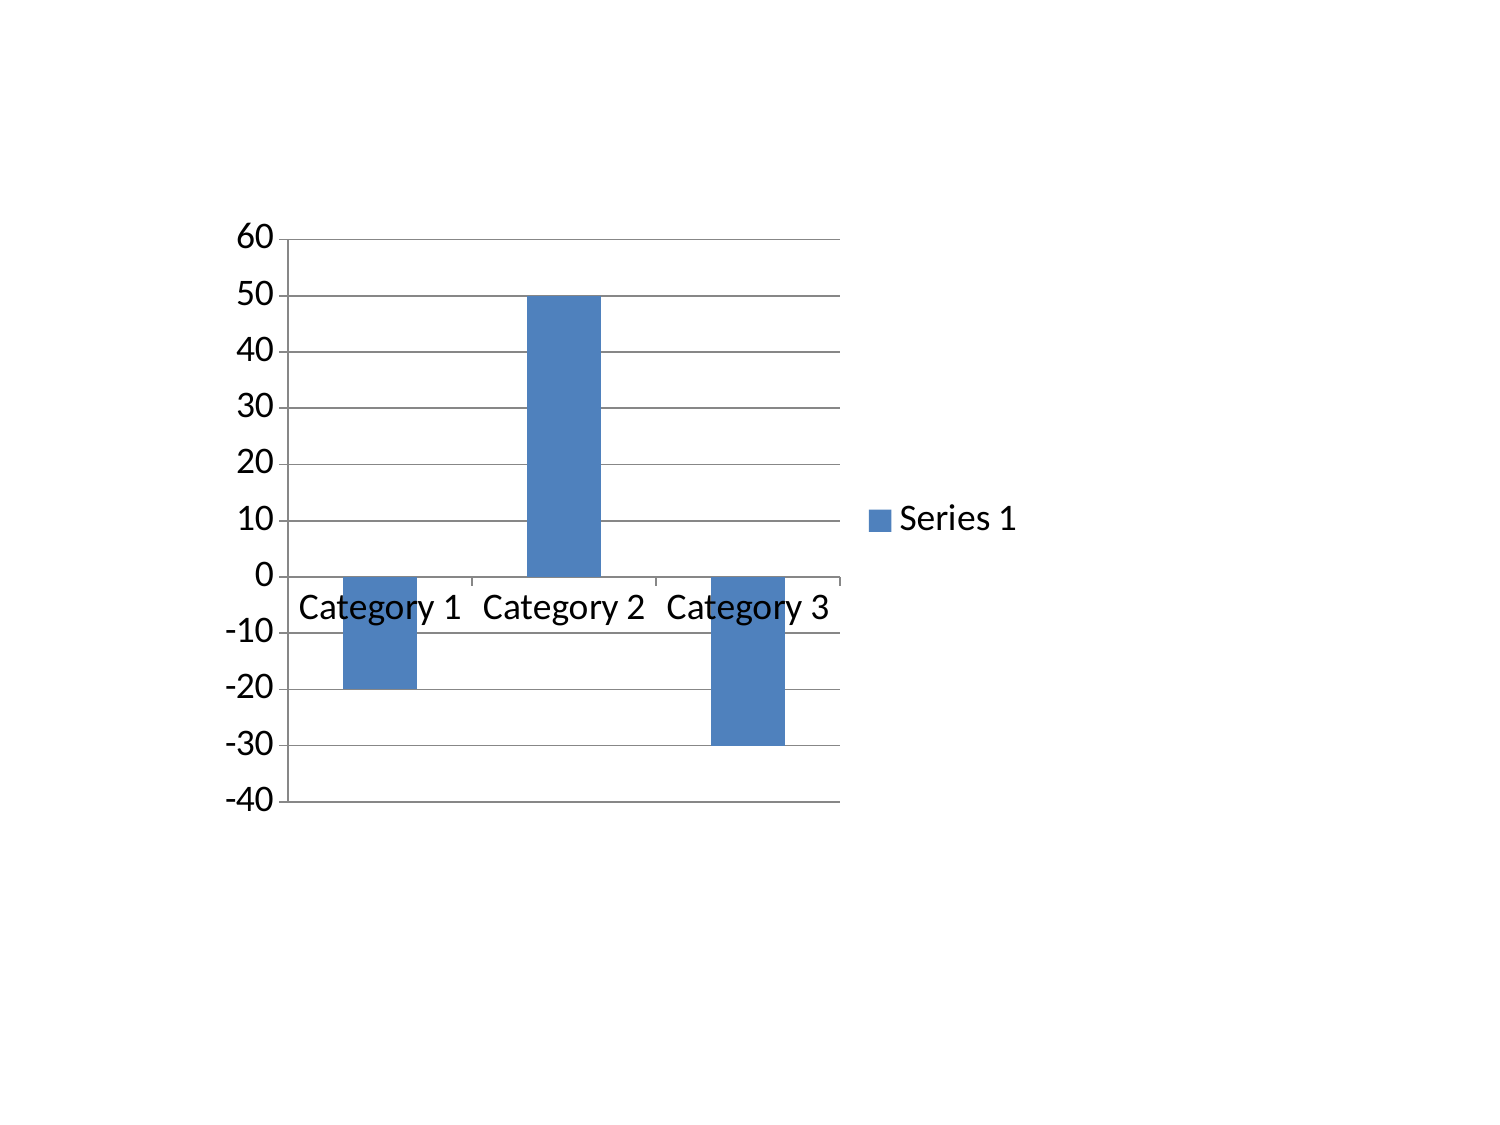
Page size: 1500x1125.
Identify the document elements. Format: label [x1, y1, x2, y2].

chart [208, 208, 1042, 834]
